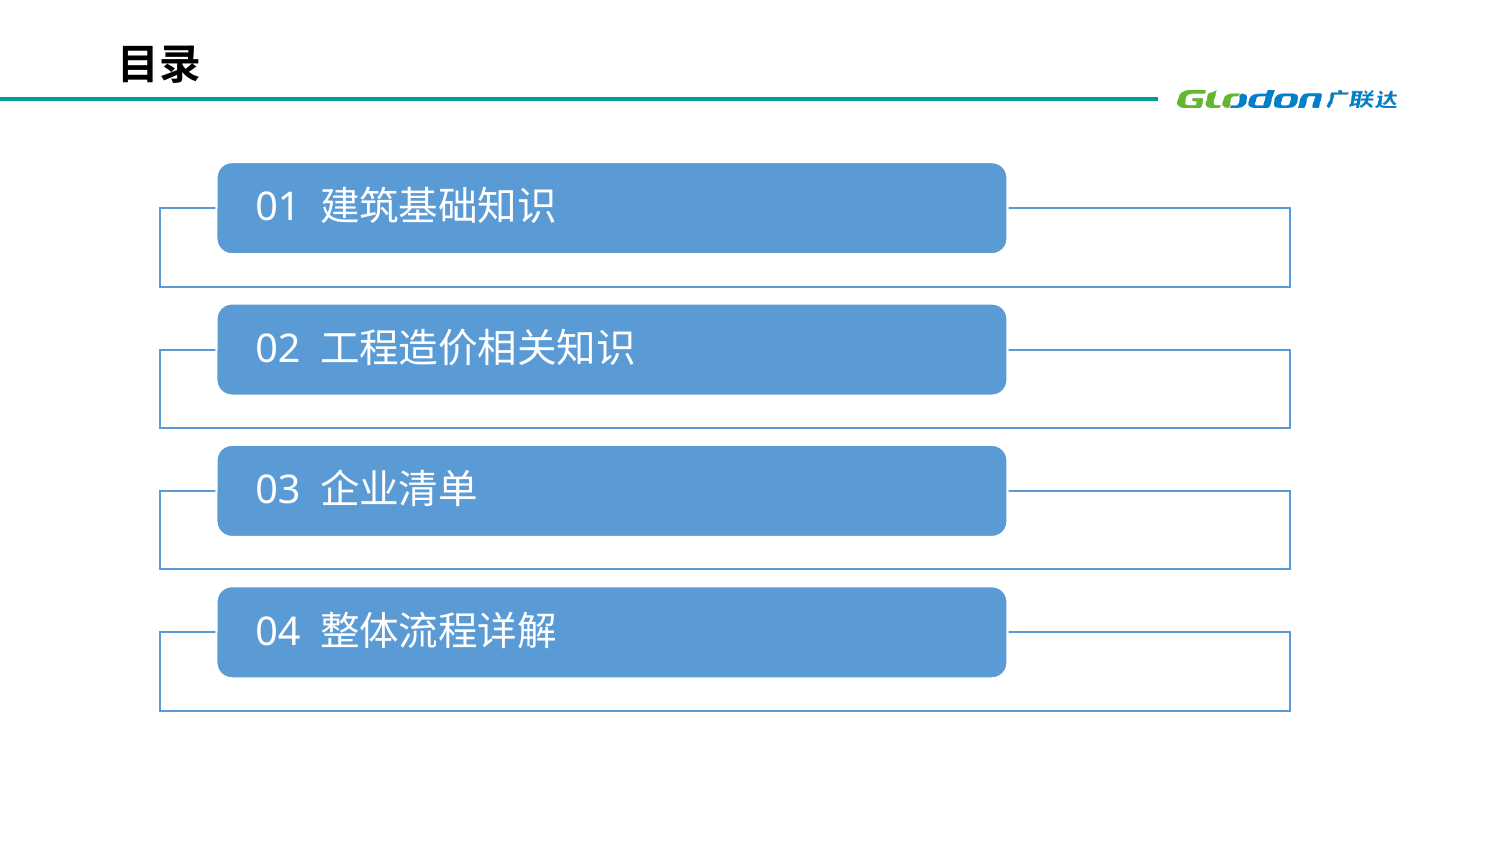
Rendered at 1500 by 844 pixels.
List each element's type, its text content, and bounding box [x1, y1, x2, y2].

title 目录 [103, 36, 1397, 99]
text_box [159, 155, 1290, 718]
picture [1177, 99, 1397, 108]
